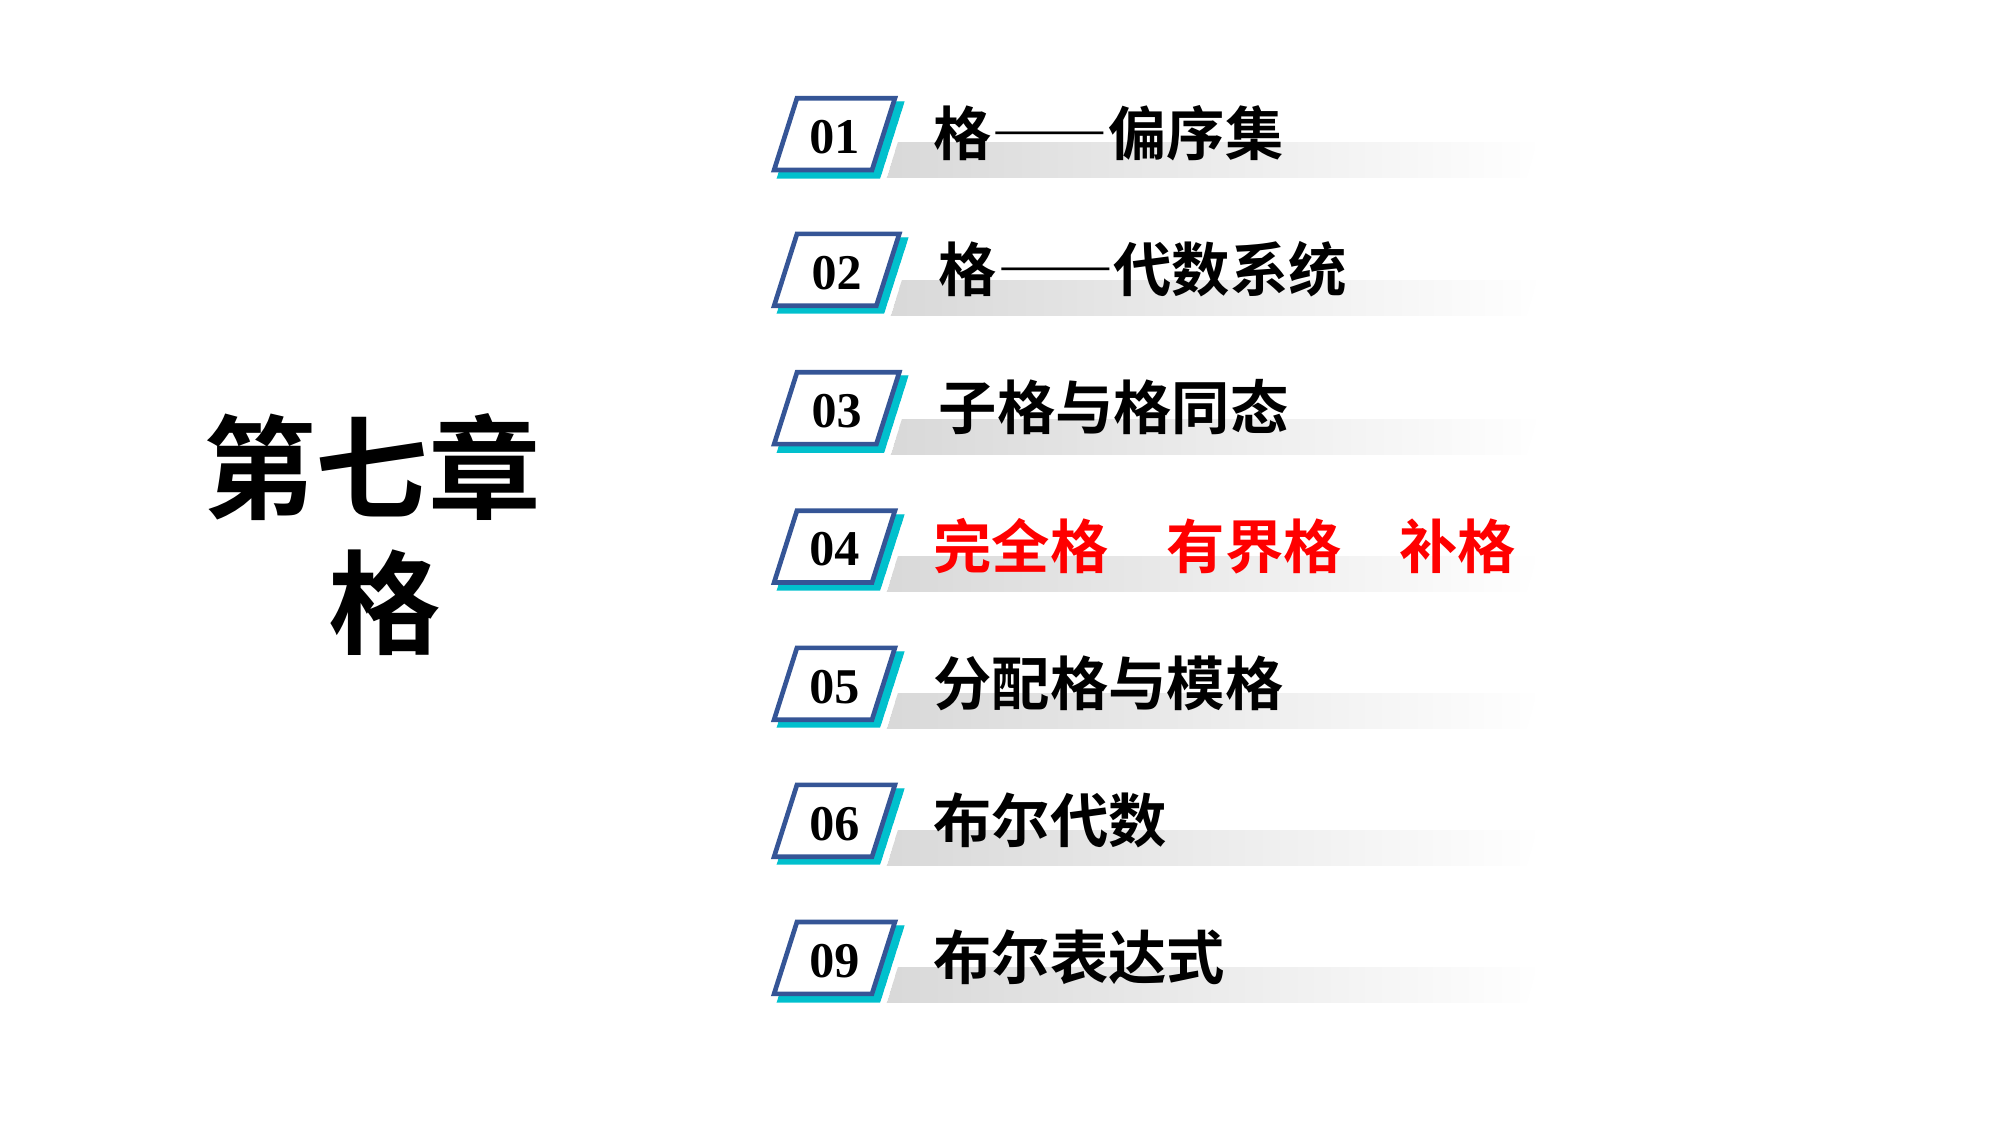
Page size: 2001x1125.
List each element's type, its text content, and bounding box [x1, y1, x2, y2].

text_box 第七章 格 [75, 390, 695, 676]
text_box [773, 638, 1781, 729]
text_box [773, 224, 1575, 317]
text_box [773, 363, 1575, 455]
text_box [773, 89, 1625, 178]
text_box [773, 913, 1781, 1003]
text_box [773, 501, 1603, 592]
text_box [773, 776, 1781, 866]
